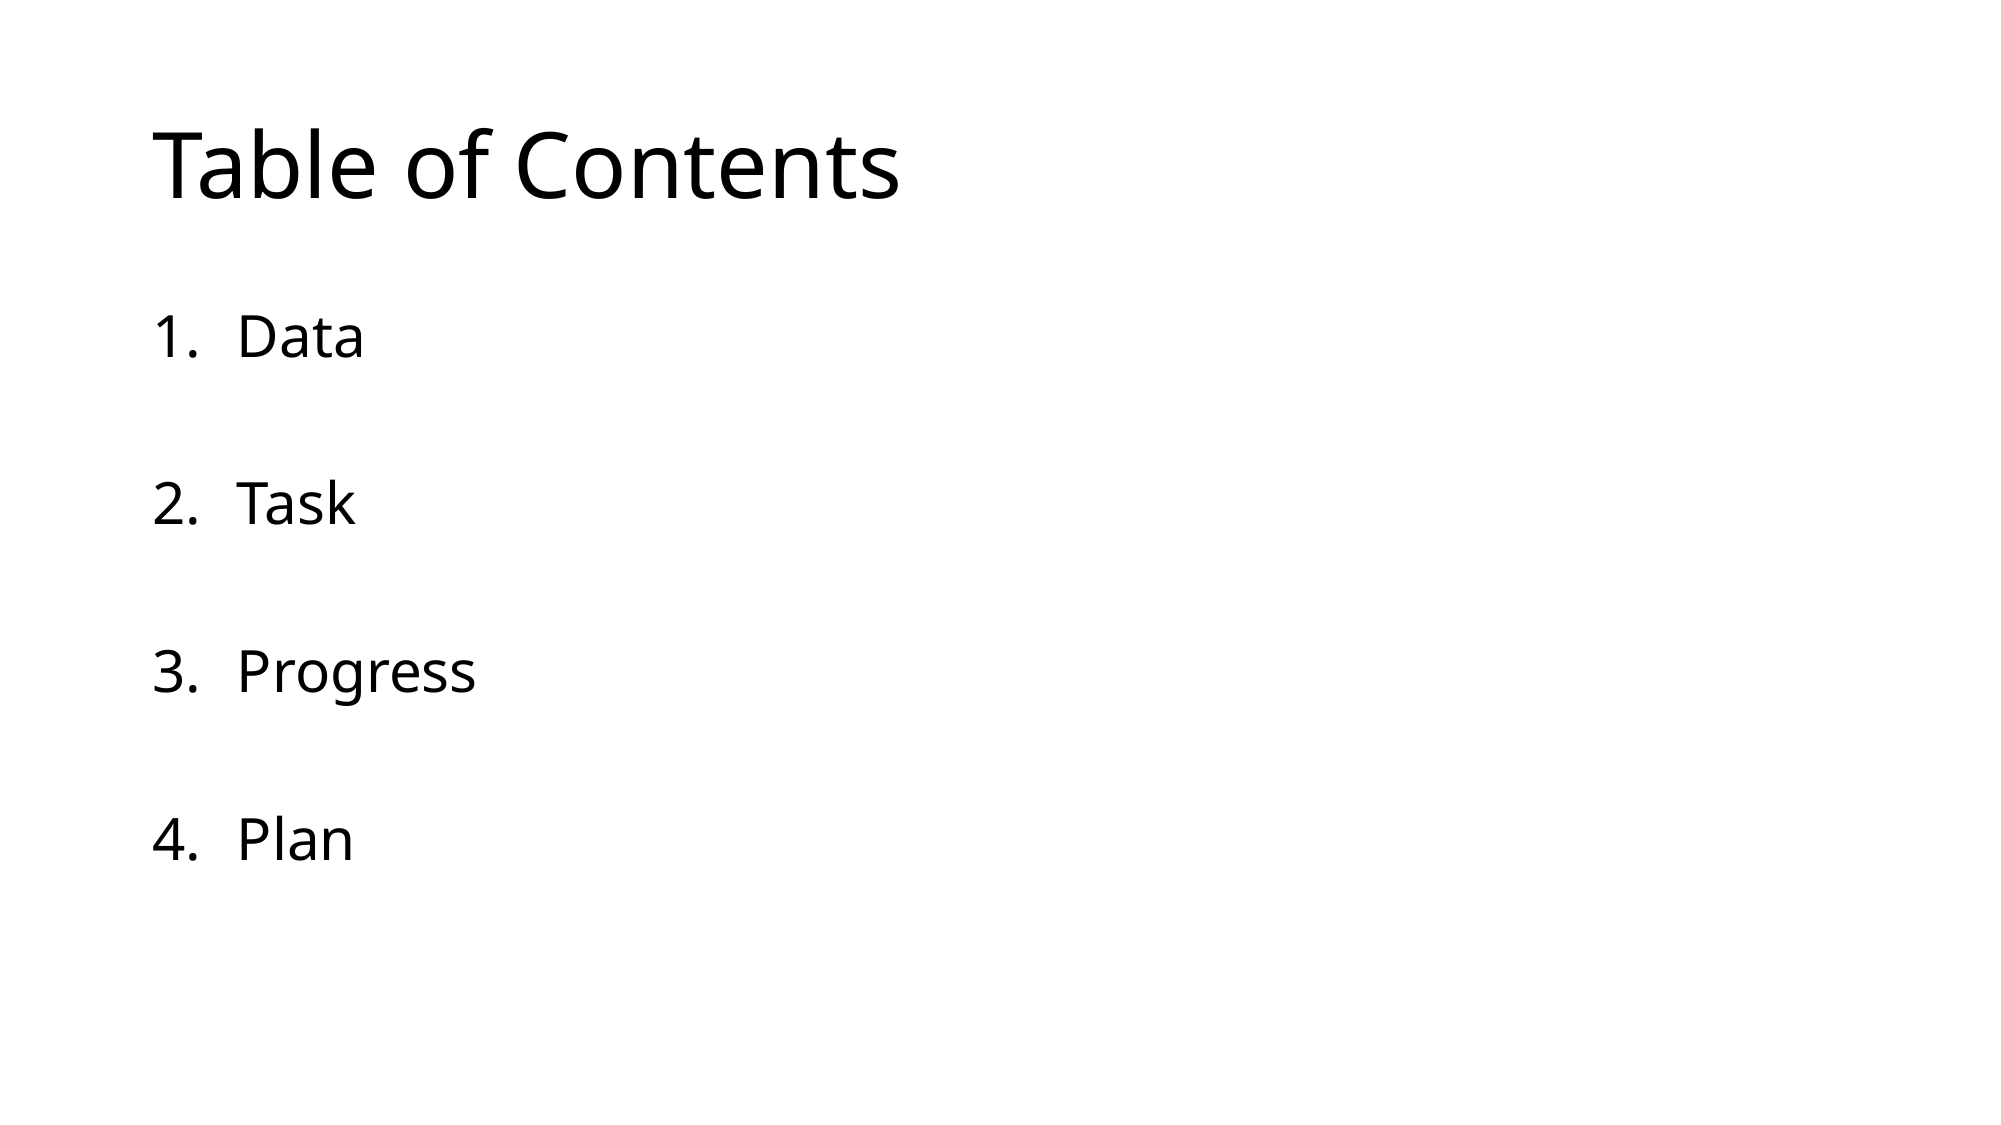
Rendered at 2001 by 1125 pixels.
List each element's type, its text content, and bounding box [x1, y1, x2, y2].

list Data Task Progress Plan [137, 299, 1863, 1014]
title Table of Contents [137, 59, 1863, 278]
